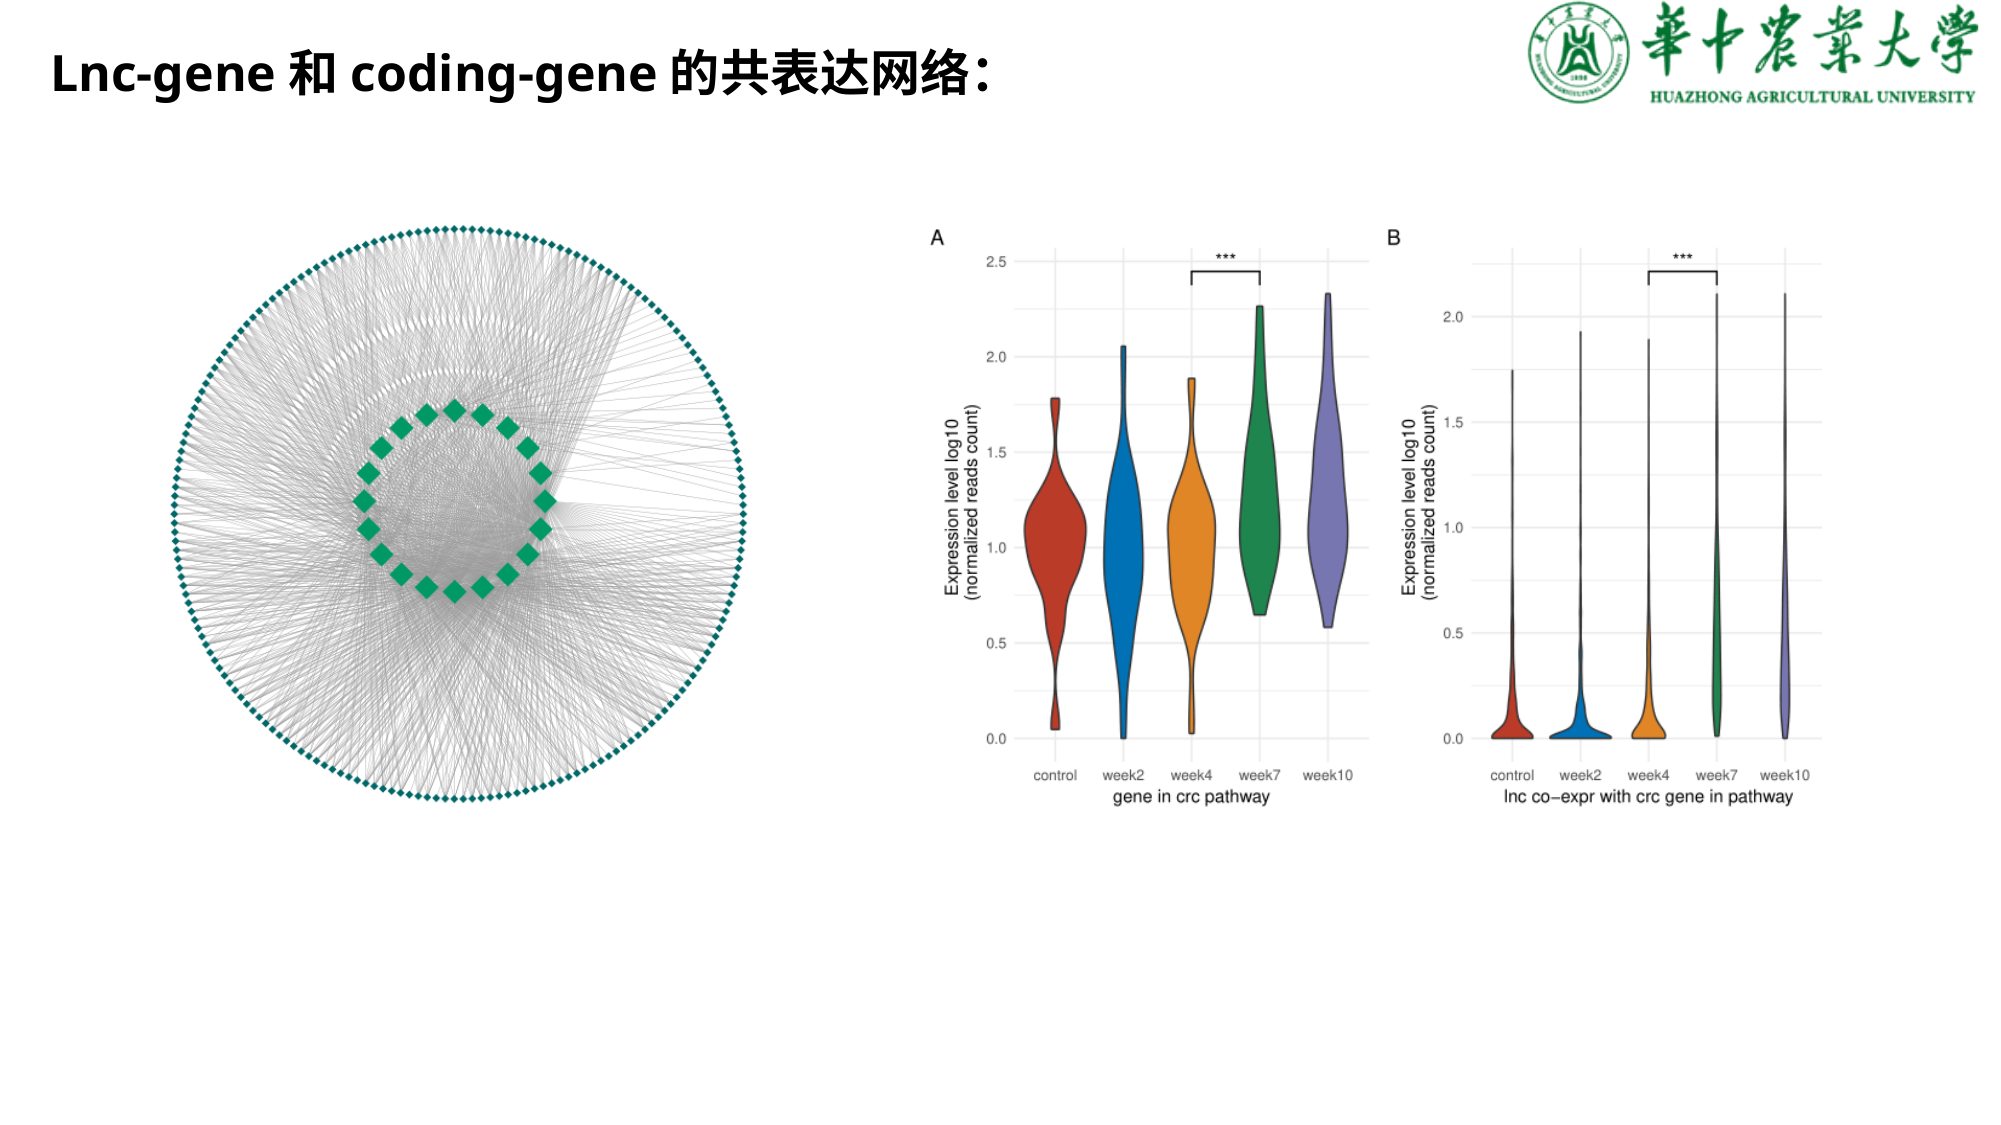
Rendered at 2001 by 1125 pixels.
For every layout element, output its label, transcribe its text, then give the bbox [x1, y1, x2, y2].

text_box Lnc-gene和coding-gene的共表达网络： [35, 33, 1925, 109]
picture [924, 221, 1822, 813]
picture [1505, 0, 2000, 106]
picture [148, 199, 763, 813]
